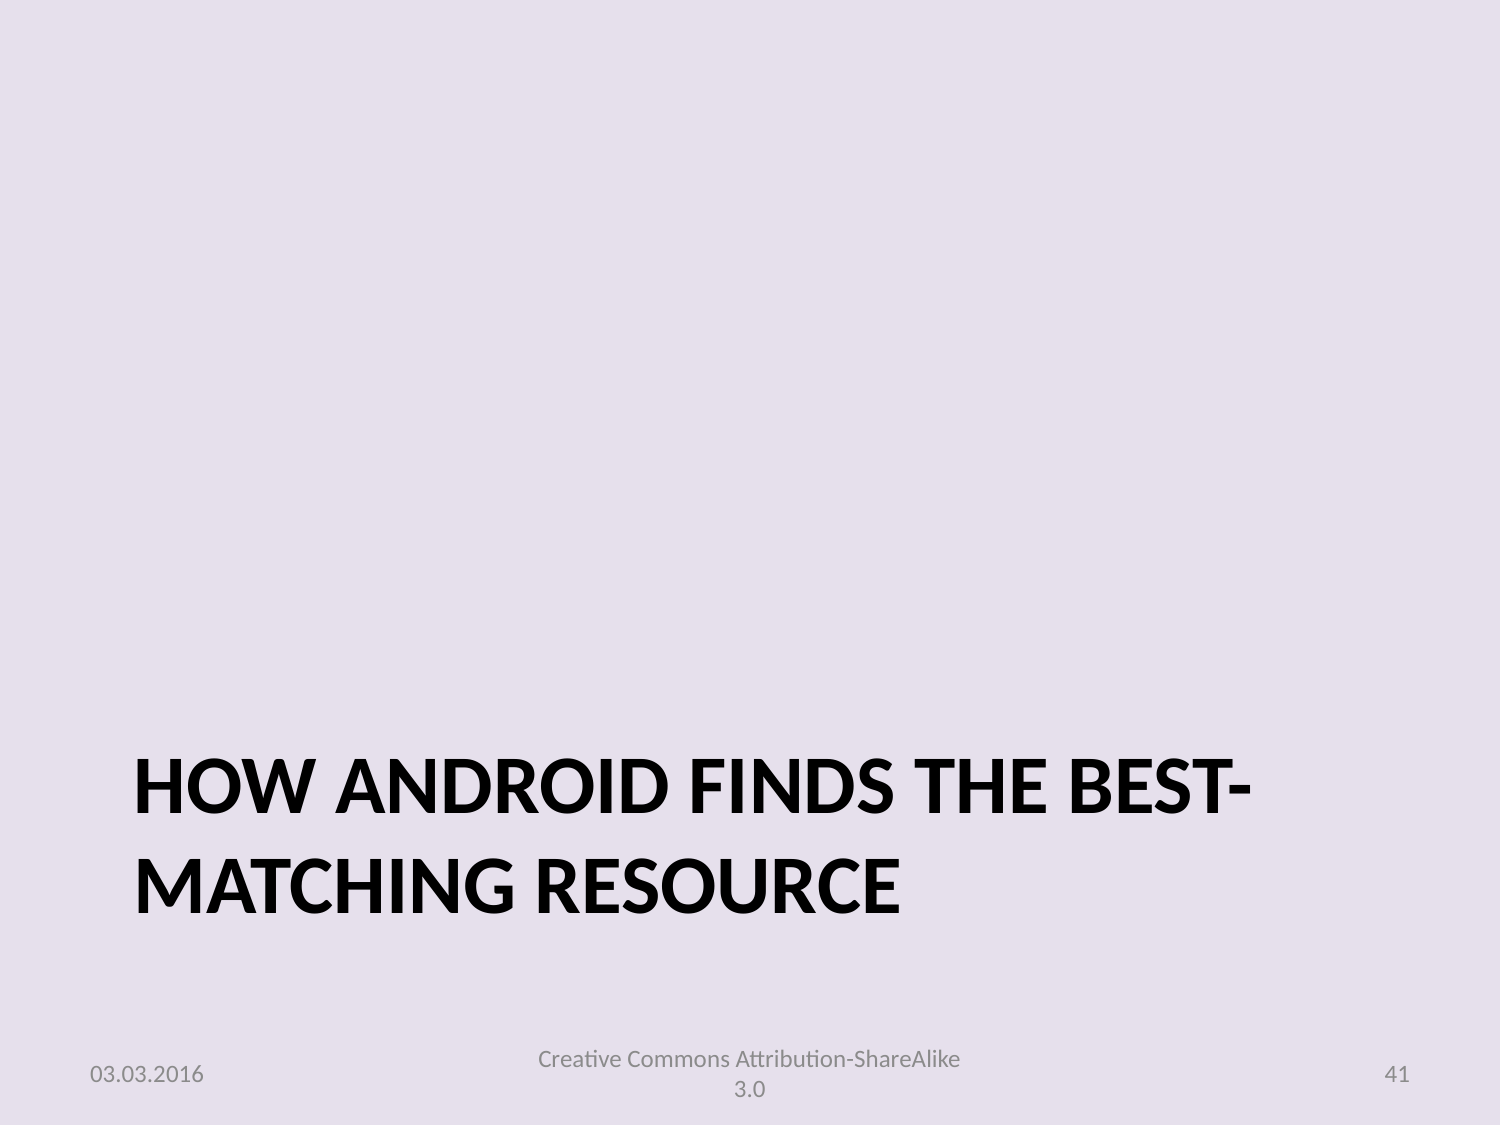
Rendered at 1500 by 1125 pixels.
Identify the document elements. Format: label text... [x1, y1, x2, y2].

footer Creative Commons Attribution-ShareAlike 3.0 [512, 1042, 988, 1103]
slide_number 41 [1074, 1042, 1425, 1103]
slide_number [75, 1042, 425, 1103]
title How Android Finds the Best-matching Resource [118, 722, 1394, 947]
